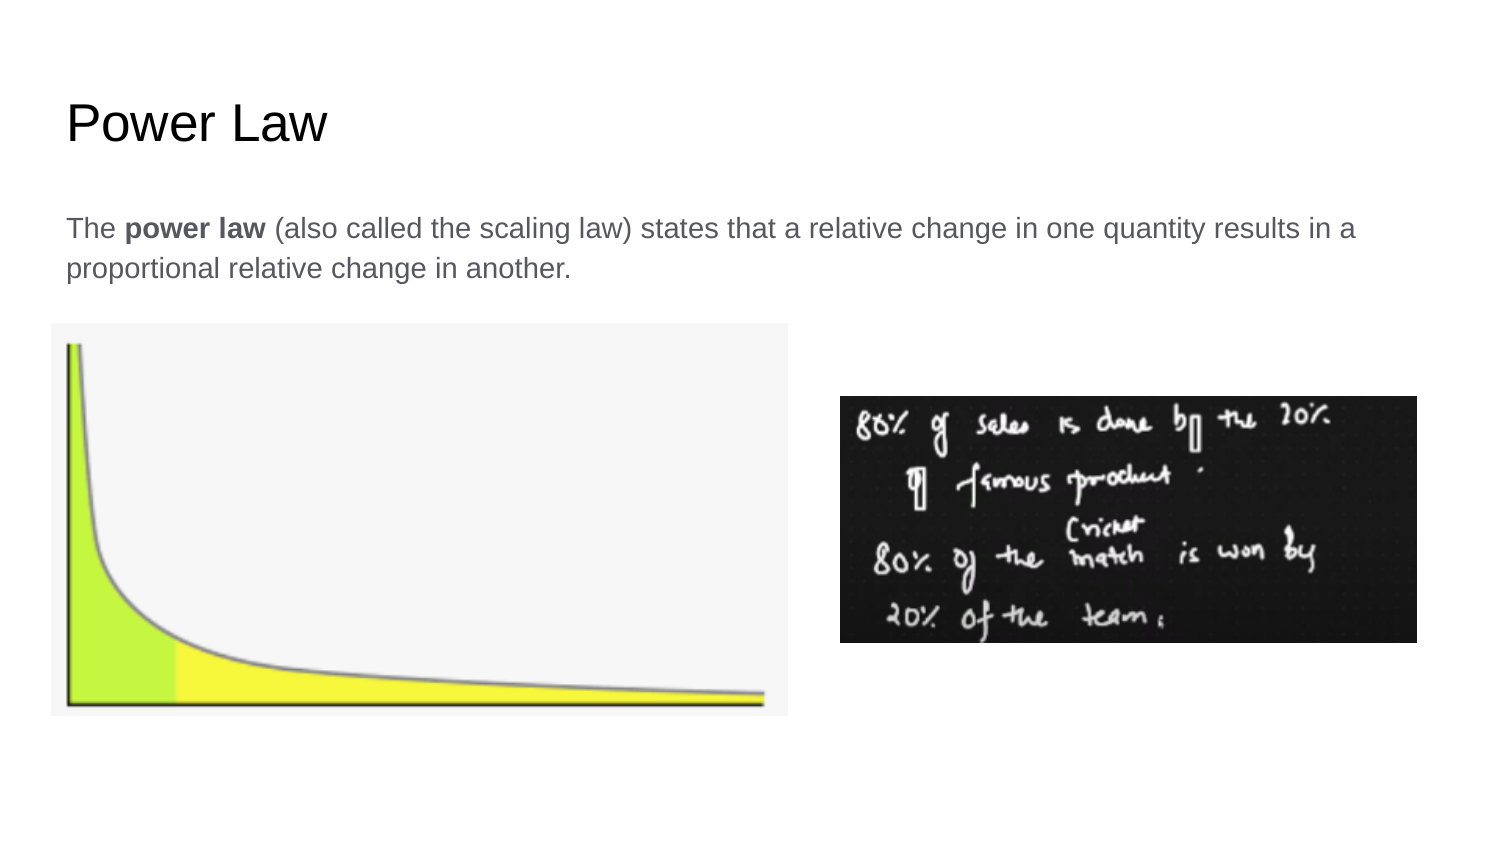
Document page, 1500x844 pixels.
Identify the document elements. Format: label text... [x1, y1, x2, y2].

title Power Law [51, 72, 1449, 167]
picture [839, 395, 1417, 644]
picture [50, 323, 788, 716]
list The power law (also called the scaling law) states that a relative change in one quantity results in a proportional relative change in another. [51, 189, 1449, 750]
